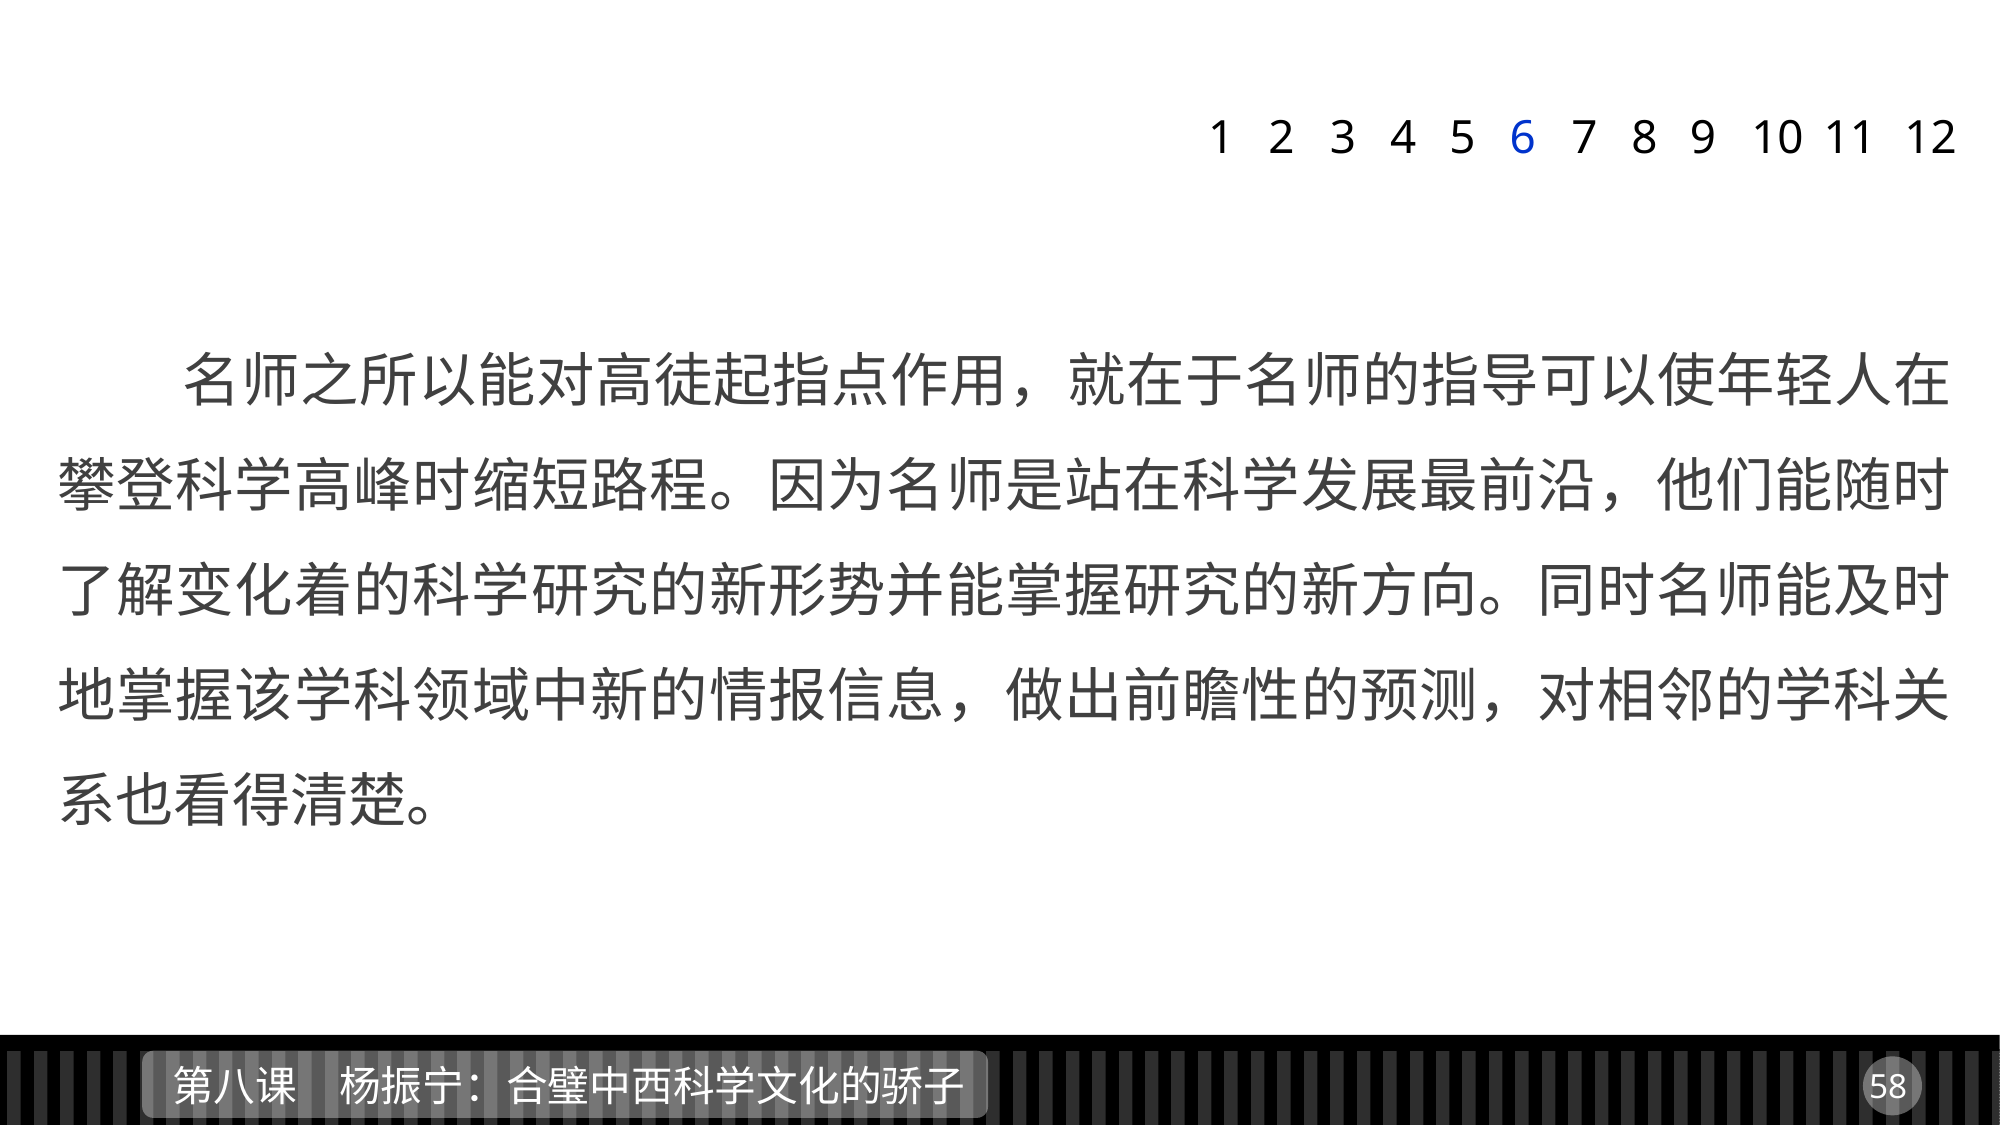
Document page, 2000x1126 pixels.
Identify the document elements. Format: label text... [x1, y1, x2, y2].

text_box 8 [1612, 102, 1669, 169]
text_box 6 [1490, 102, 1547, 169]
text_box 1 [1188, 102, 1246, 169]
text_box 3 [1310, 102, 1368, 169]
text_box 12 [1882, 102, 1969, 169]
text_box 7 [1552, 102, 1609, 169]
text_box 9 [1670, 102, 1728, 169]
text_box 4 [1370, 102, 1428, 169]
text_box 10 [1729, 102, 1801, 169]
text_box 11 [1801, 102, 1882, 169]
text_box 5 [1430, 102, 1487, 169]
text_box 2 [1249, 102, 1306, 169]
text_box 名师之所以能对高徒起指点作用，就在于名师的指导可以使年轻人在攀登科学高峰时缩短路程。因为名师是站在科学发展最前沿，他们能随时了解变化着的科学研究的新形势并能掌握研究的新方向。同时名师能及时地掌握该学科领域中新的情报信息，做出前瞻性的预测，对相邻的学科关系也看得清楚。 [42, 300, 1967, 841]
